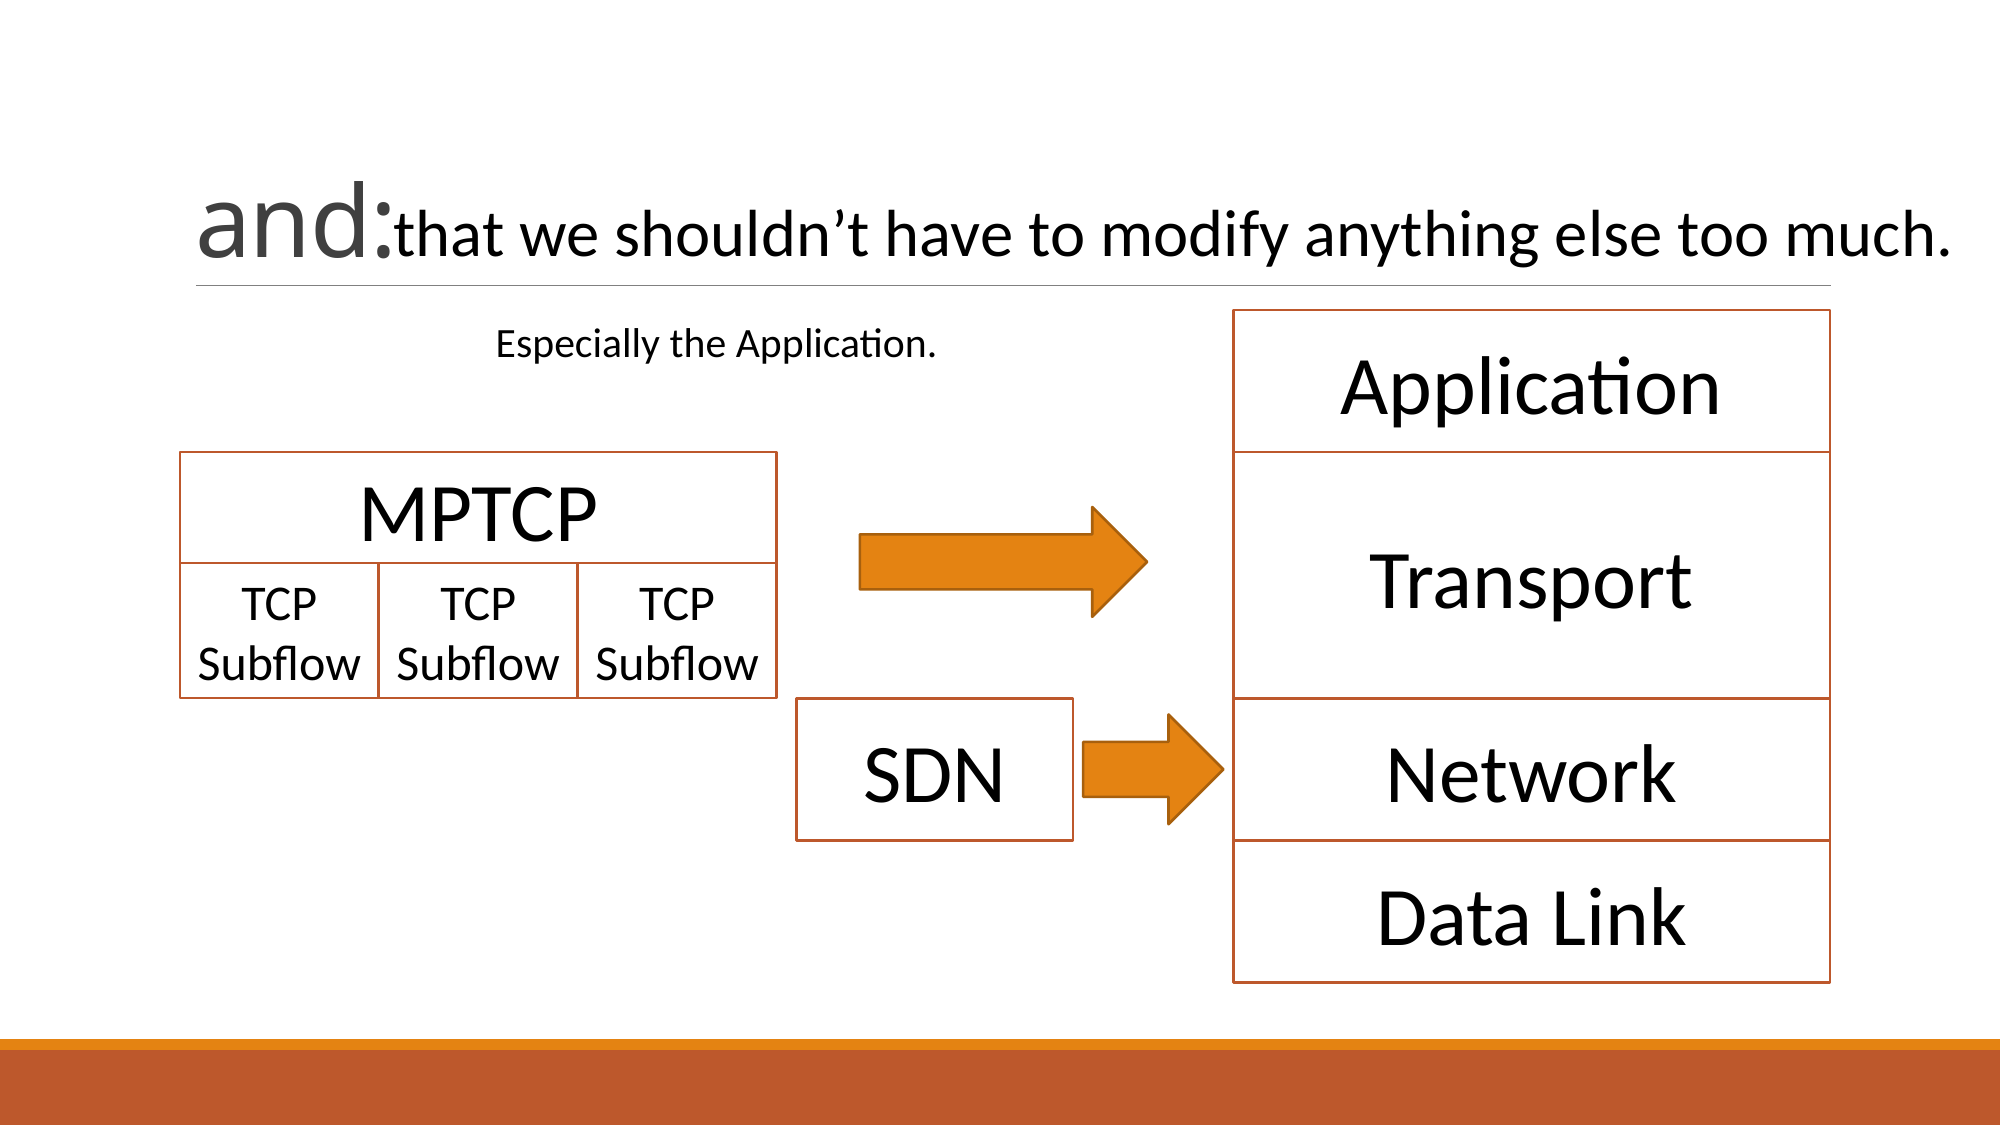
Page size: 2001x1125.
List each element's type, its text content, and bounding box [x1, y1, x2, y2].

text_box [858, 505, 1149, 619]
text_box Data Link [1232, 839, 1831, 984]
text_box SDN [795, 697, 1074, 842]
text_box TCP Subflow [378, 562, 576, 699]
text_box Application [1232, 309, 1831, 451]
title and: [180, 47, 1830, 285]
text_box that we shouldn’t have to modify anything else too much. [378, 182, 1978, 278]
text_box Transport [1232, 451, 1831, 697]
text_box TCP Subflow [576, 562, 778, 699]
text_box TCP Subflow [179, 562, 378, 699]
text_box [1081, 713, 1225, 826]
text_box Network [1232, 697, 1831, 839]
text_box Especially the Application. [480, 307, 953, 373]
text_box MPTCP [179, 451, 778, 562]
